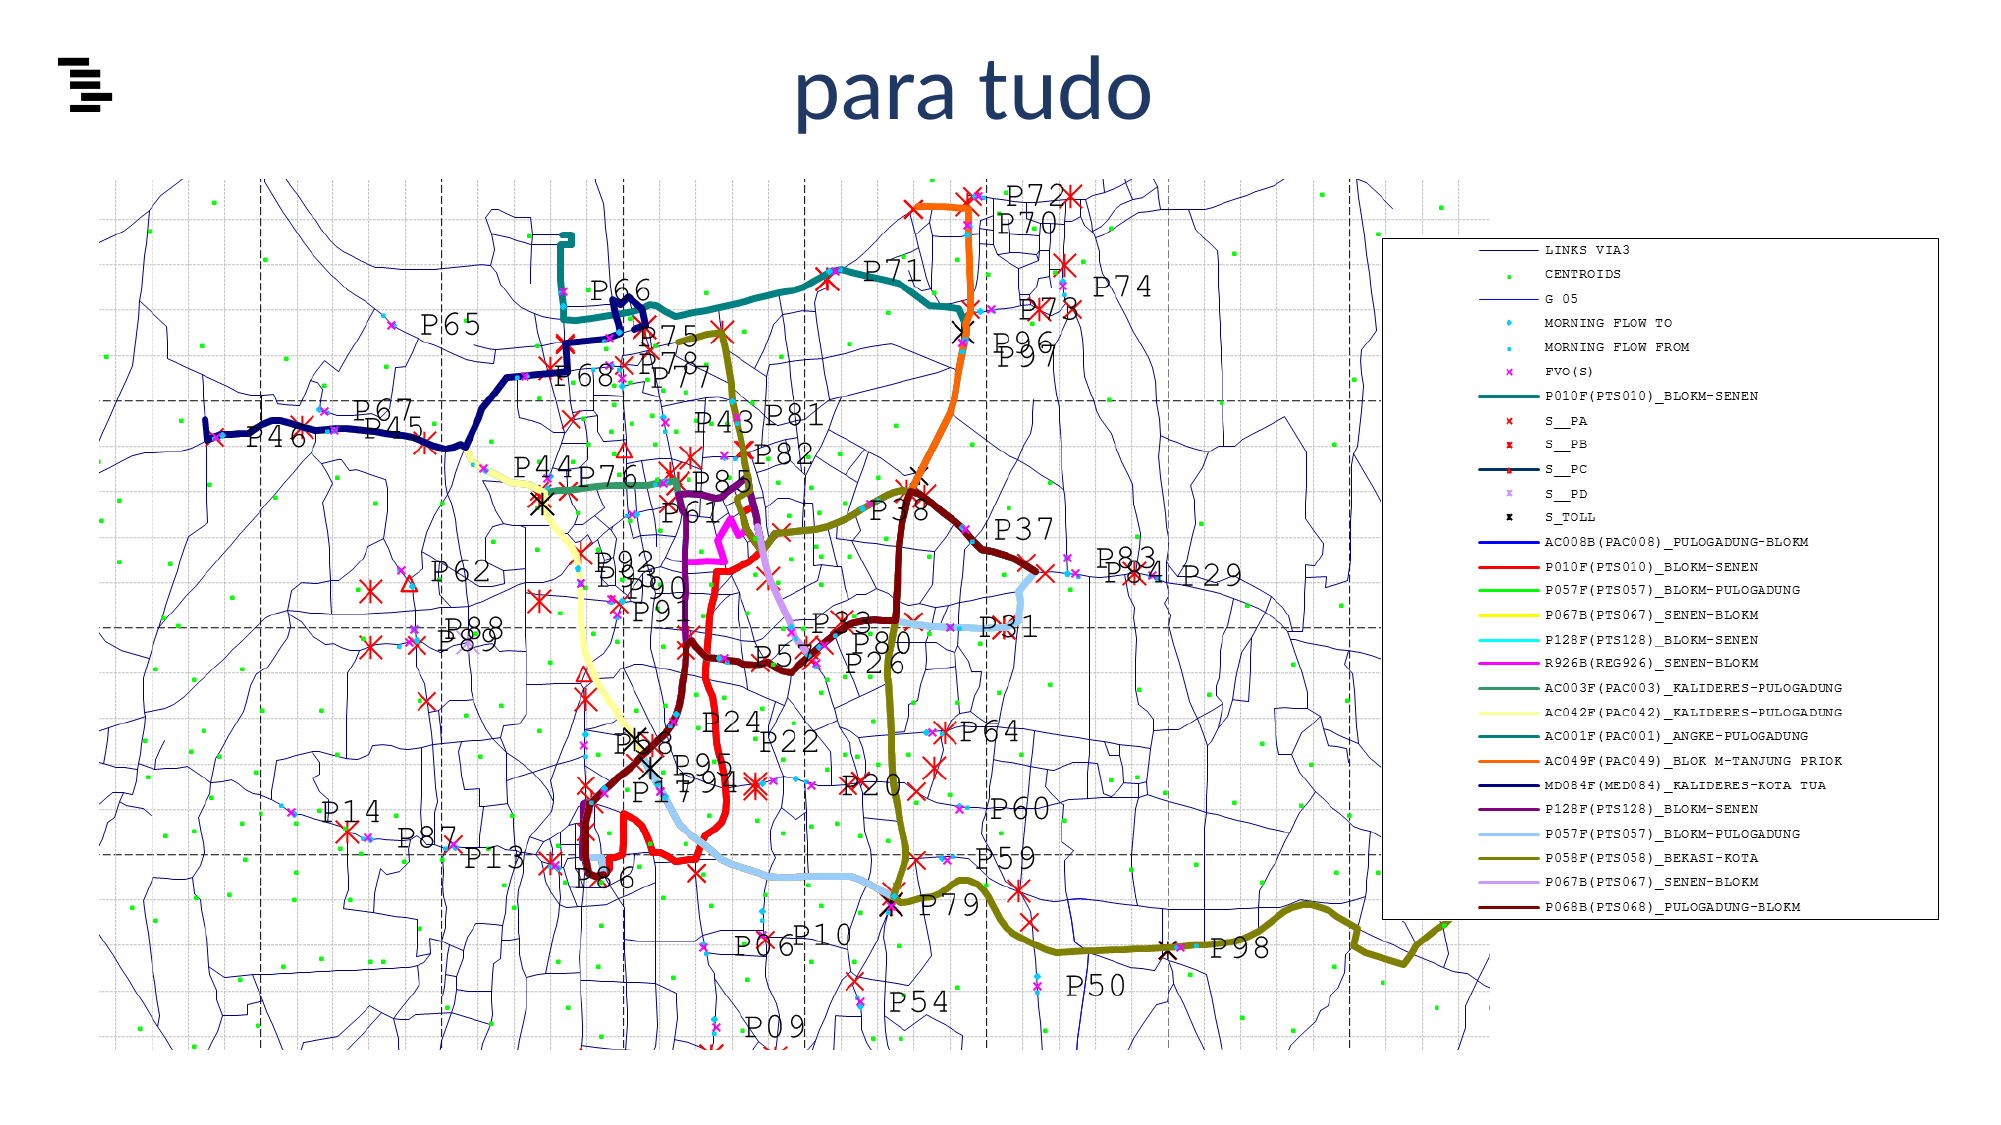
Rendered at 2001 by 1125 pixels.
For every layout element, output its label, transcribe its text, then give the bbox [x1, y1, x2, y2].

picture [58, 54, 122, 112]
text_box para tudo [163, 20, 1784, 145]
picture [99, 179, 1952, 1050]
